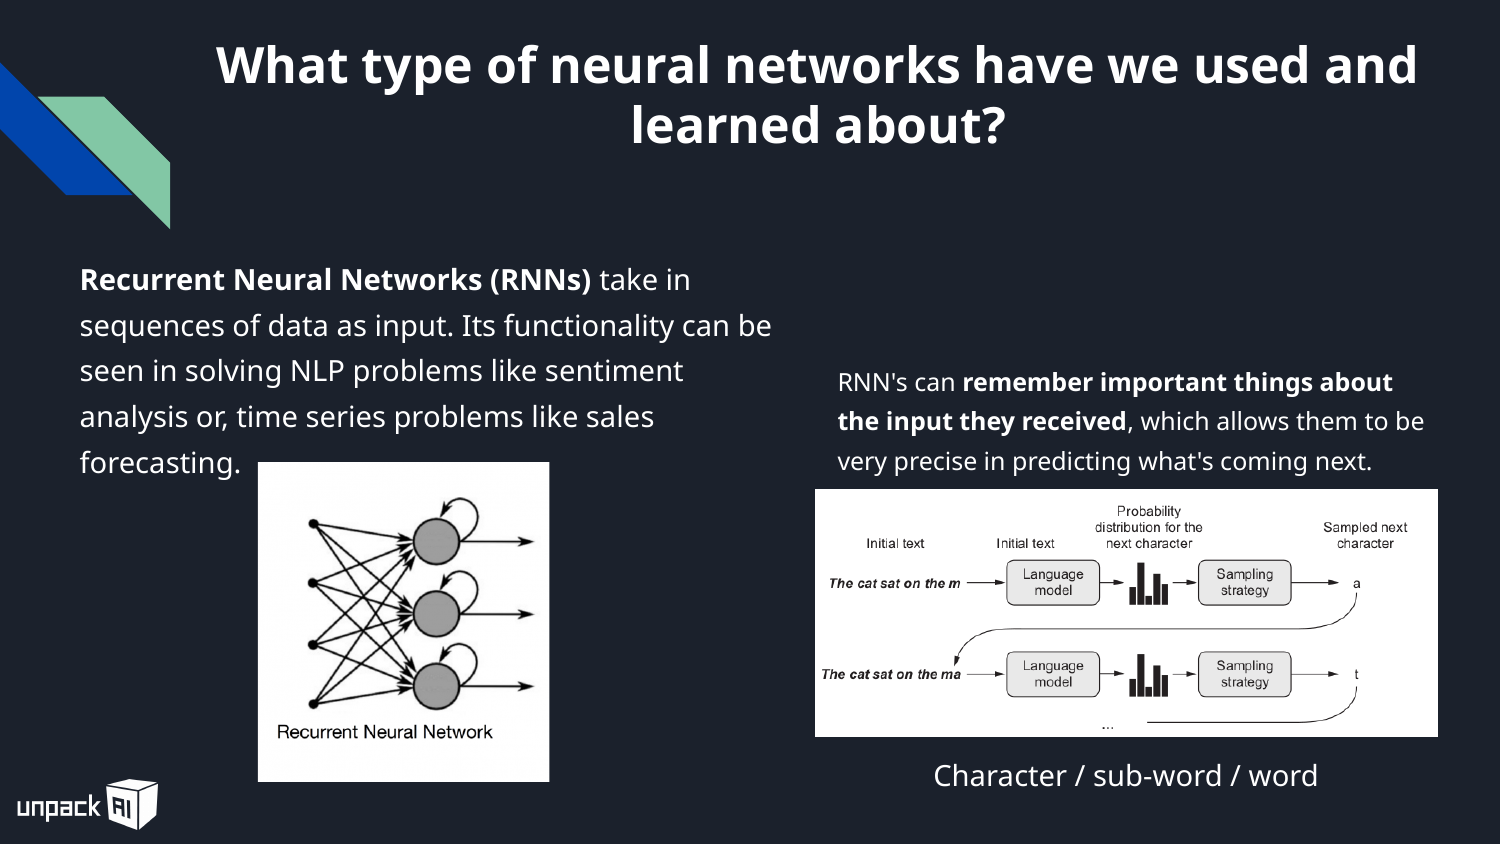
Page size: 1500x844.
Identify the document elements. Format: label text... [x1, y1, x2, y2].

text_box Character / sub-word / word [815, 743, 1438, 808]
picture [815, 489, 1438, 737]
picture [257, 462, 550, 783]
picture [12, 779, 158, 830]
text_box Recurrent Neural Networks (RNNs) take in sequences of data as input. Its functionality can be seen in solving NLP problems like sentiment analysis or, time series problems like sales forecasting. [64, 235, 805, 495]
text_box RNN's can remember important things about the input they received, which allows them to be very precise in predicting what's coming next. [822, 342, 1445, 490]
title What type of neural networks have we used and learned about? [196, 18, 1440, 115]
